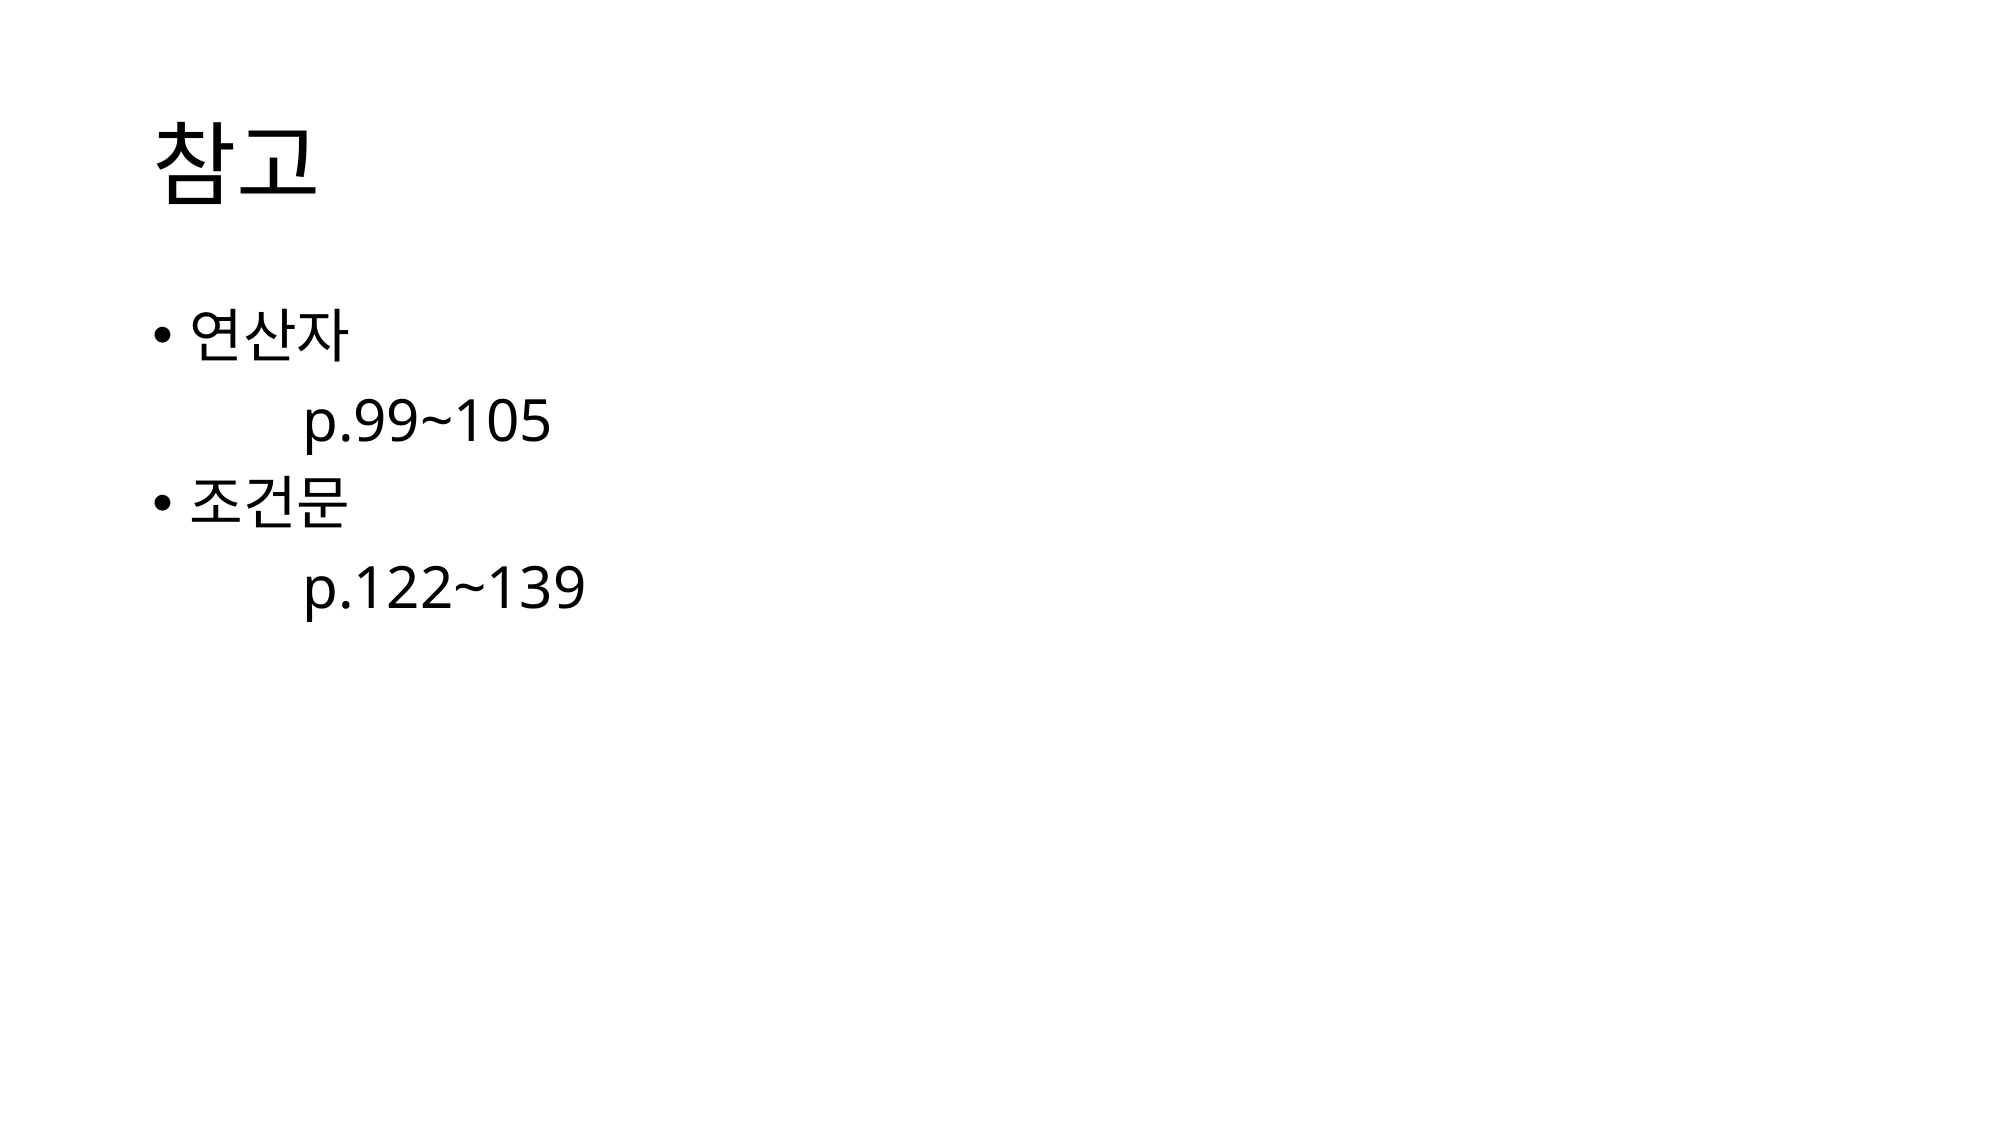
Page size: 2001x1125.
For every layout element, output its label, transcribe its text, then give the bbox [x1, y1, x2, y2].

title 참고 [137, 59, 1863, 278]
list 연산자 p.99~105 조건문 p.122~139 [137, 299, 1863, 1014]
